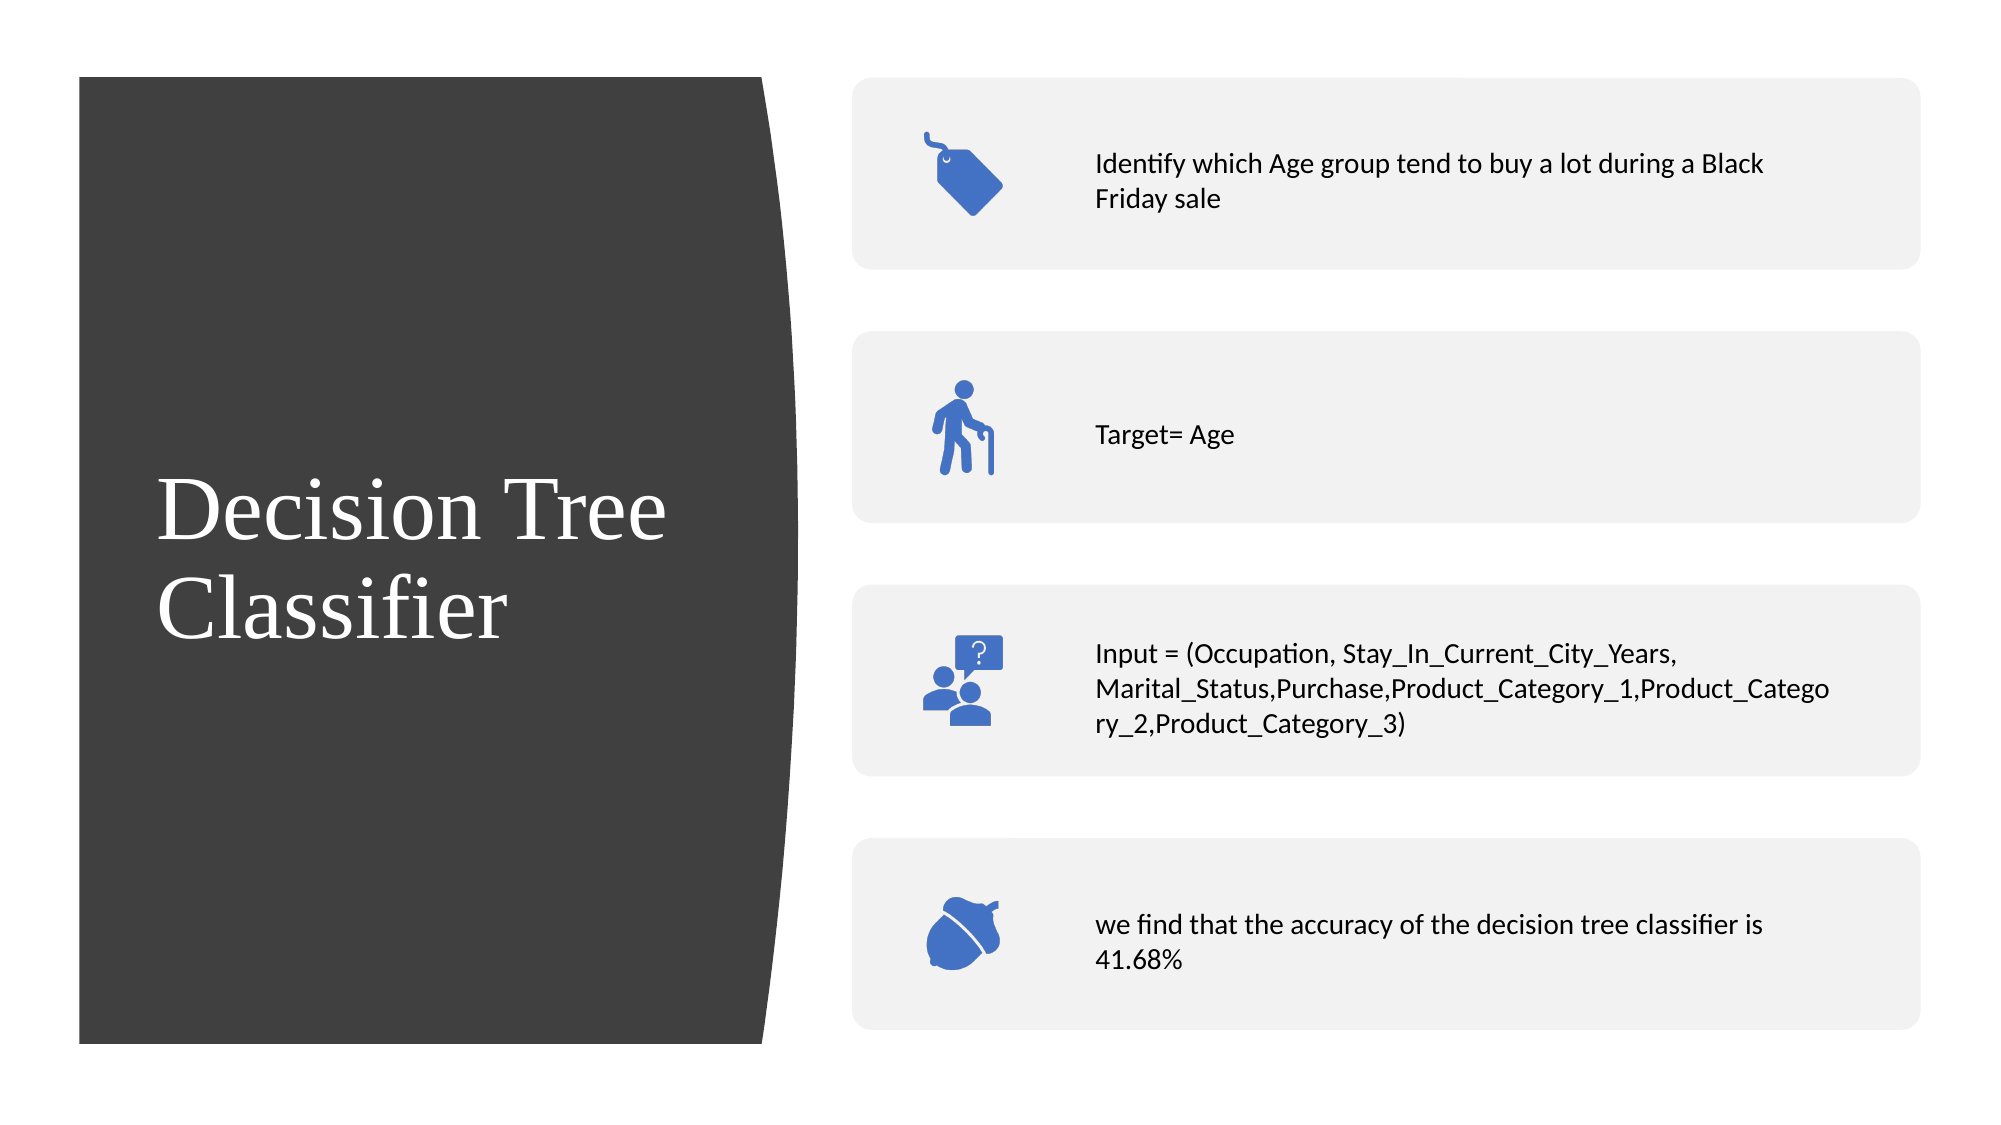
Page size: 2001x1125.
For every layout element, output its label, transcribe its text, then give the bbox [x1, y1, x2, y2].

text_box [78, 76, 800, 1045]
title Decision Tree Classifier [141, 166, 702, 953]
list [852, 77, 1921, 1043]
